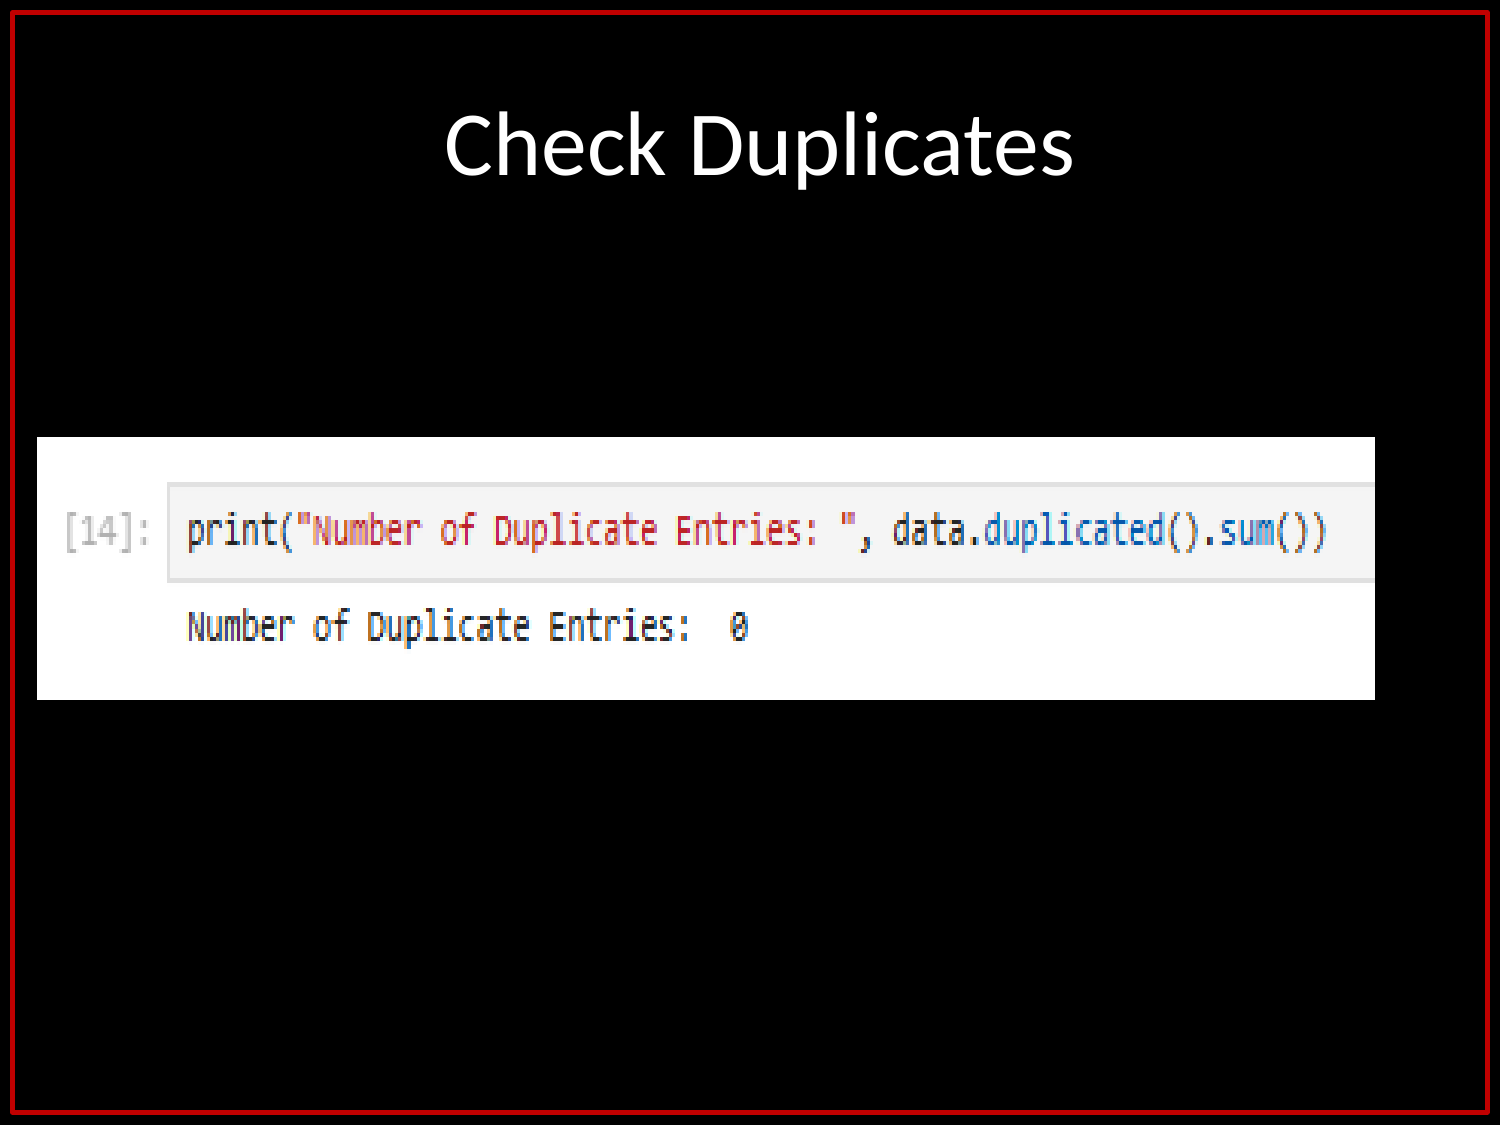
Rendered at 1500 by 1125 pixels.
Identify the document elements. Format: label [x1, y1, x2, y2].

text_box [10, 10, 1490, 1115]
list [37, 437, 1376, 701]
